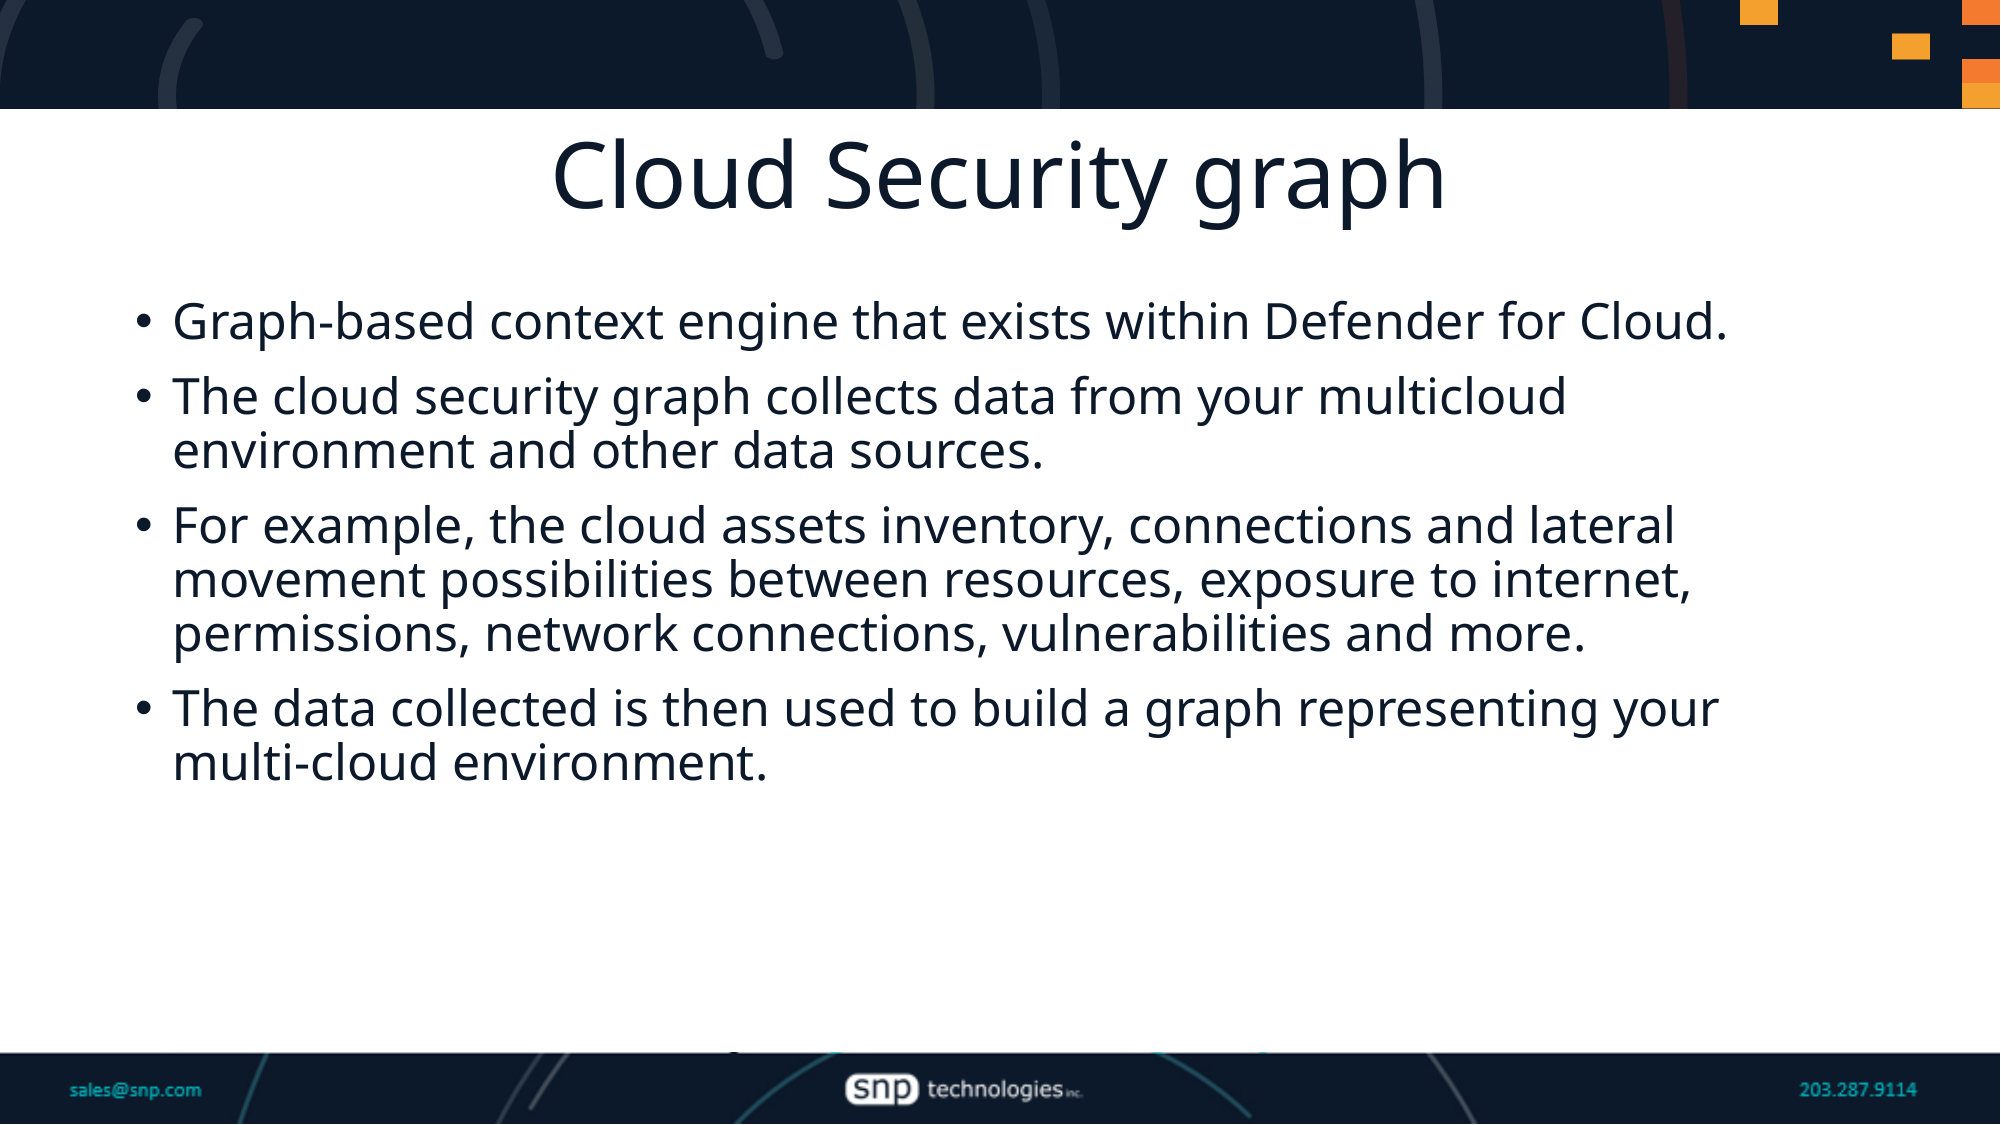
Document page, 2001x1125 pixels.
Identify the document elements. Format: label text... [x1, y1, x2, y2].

text_box Cloud Security graph [179, 122, 1821, 232]
picture [0, 0, 2000, 109]
text_box Graph-based context engine that exists within Defender for Cloud. The cloud security graph collects data from your multicloud environment and other data sources. For example, the cloud assets inventory, connections and lateral movement possibilities between resources, exposure to internet, permissions, network connections, vulnerabilities and more. The data collected is then used to build a graph representing your multi-cloud environment. [120, 289, 1880, 967]
picture [0, 1052, 2000, 1124]
